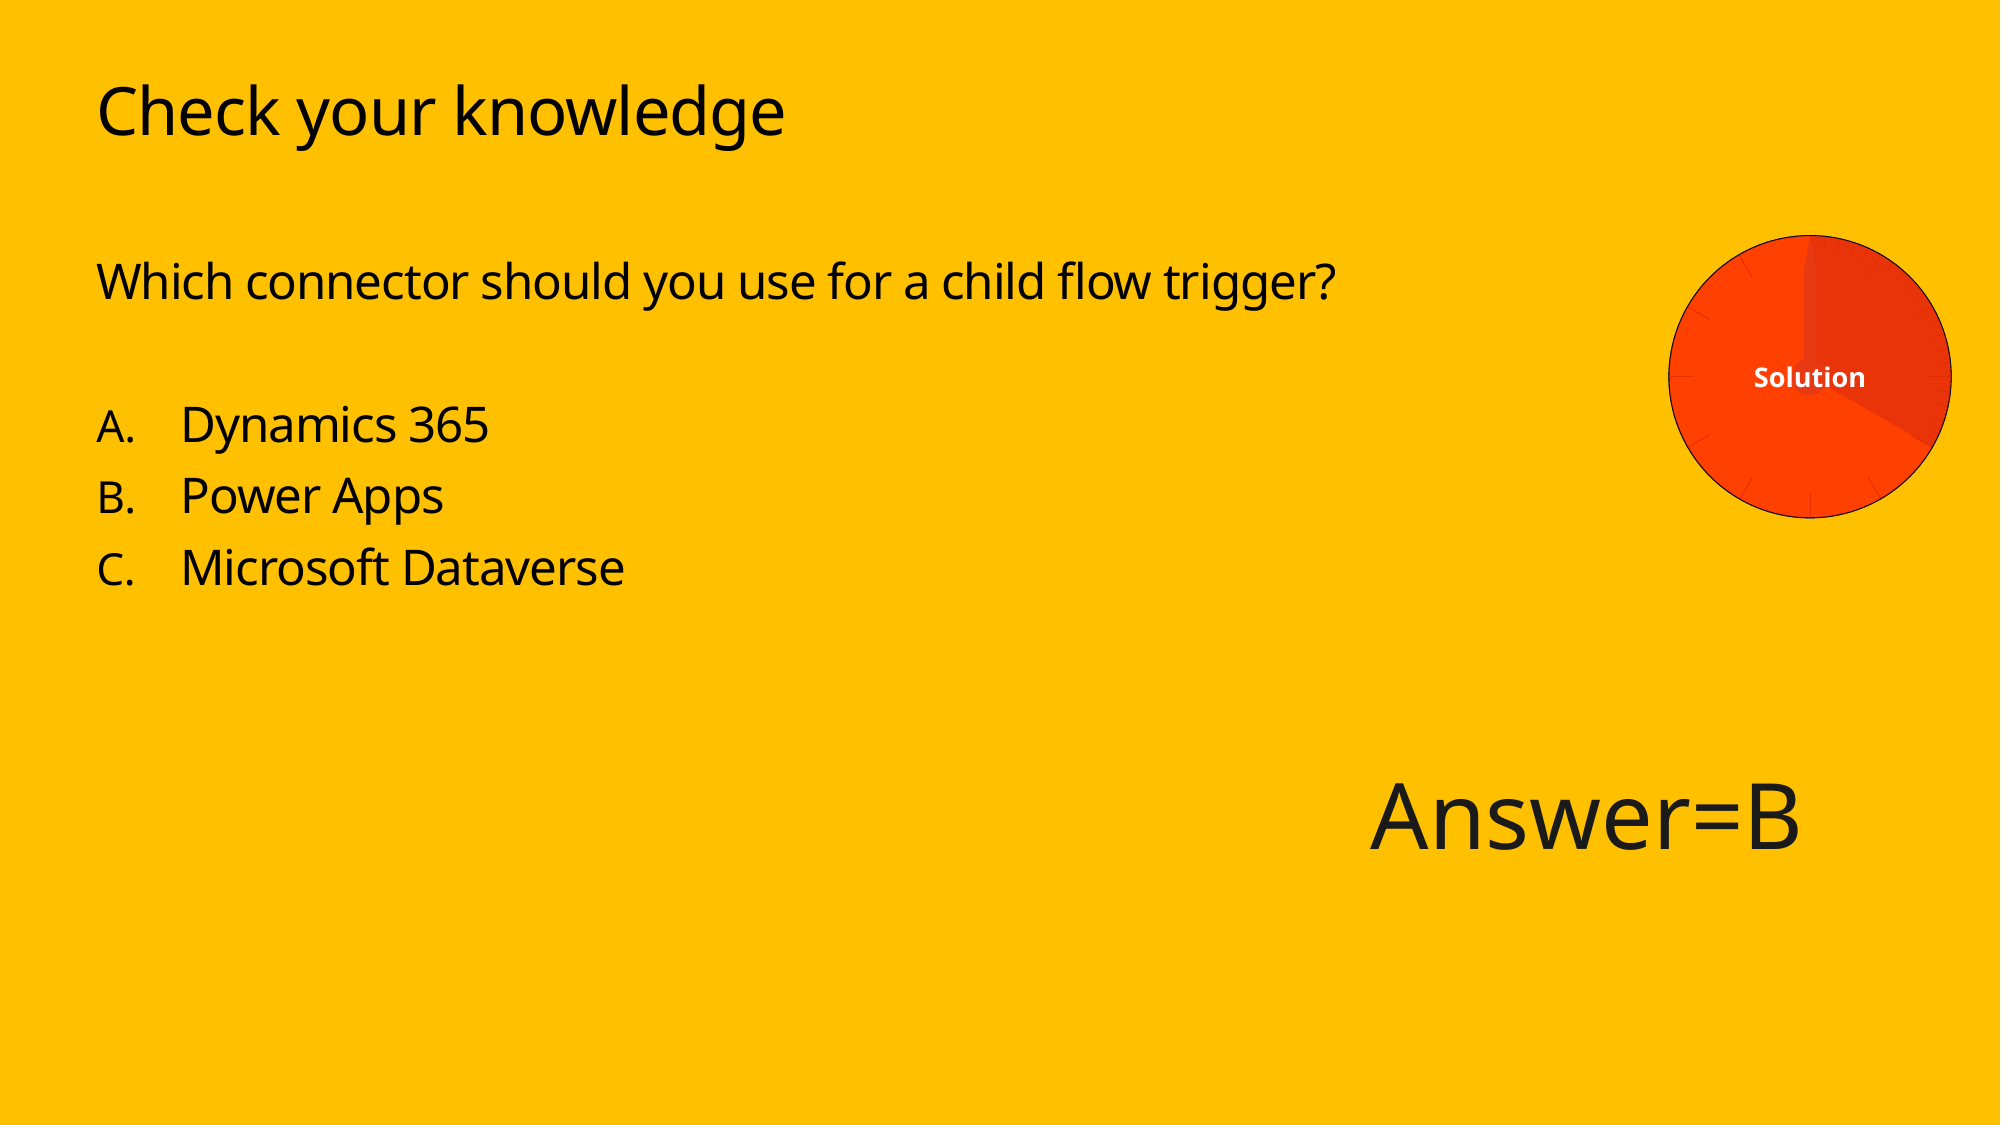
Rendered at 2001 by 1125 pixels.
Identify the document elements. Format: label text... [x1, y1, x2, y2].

text_box Answer=B [1177, 758, 1804, 869]
title Check your knowledge [96, 63, 1904, 154]
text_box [1668, 235, 1952, 519]
list Which connector should you use for a child flow trigger? Dynamics 365 Power Apps Microsoft Dataverse [96, 235, 1605, 613]
